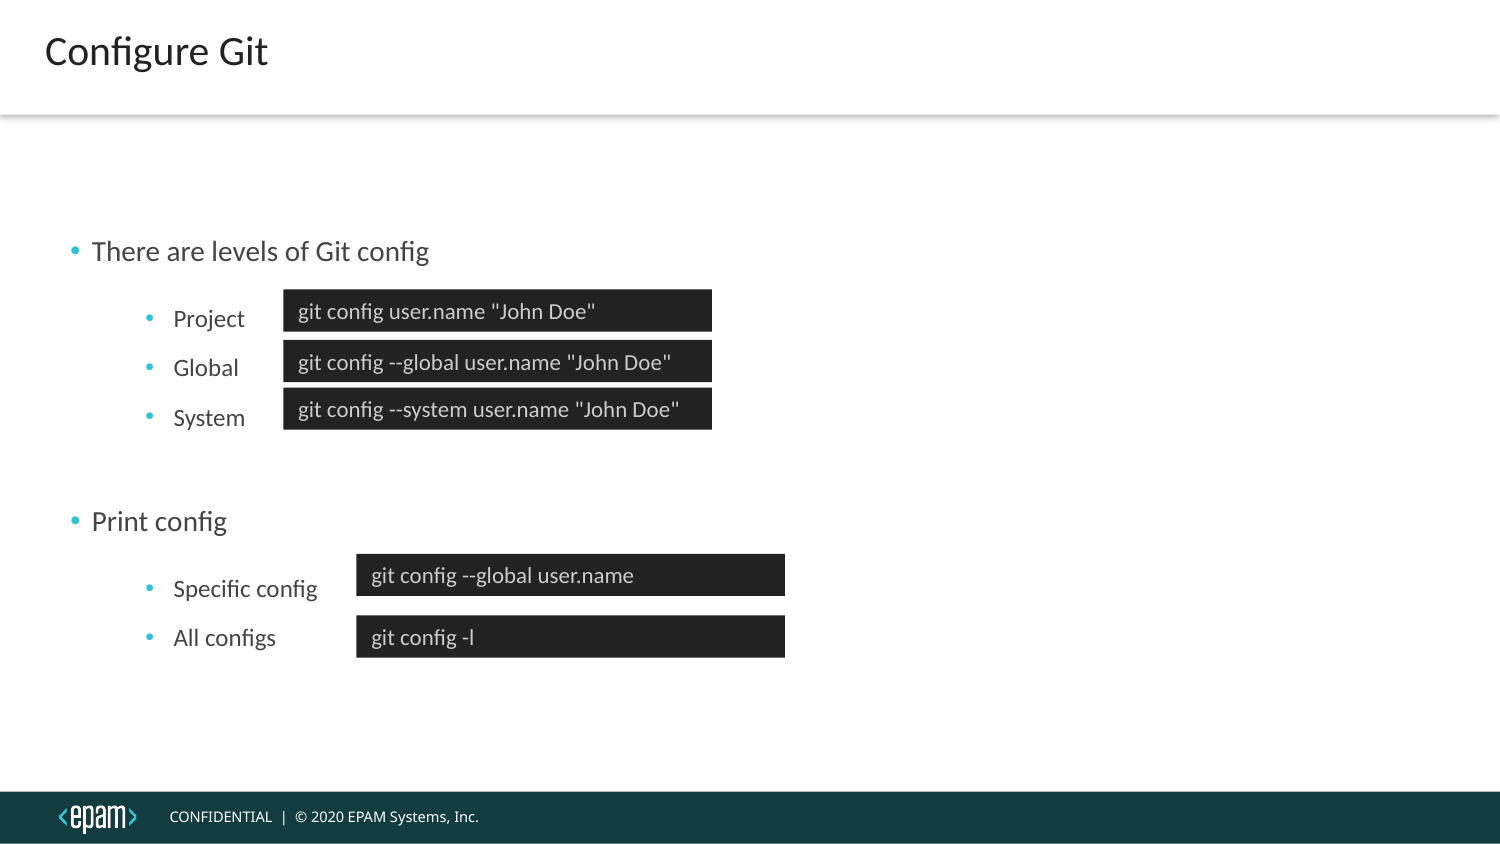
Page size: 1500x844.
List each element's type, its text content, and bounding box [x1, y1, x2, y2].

text_box git config -l [356, 615, 785, 658]
text_box git config --system user.name "John Doe" [283, 387, 712, 430]
list Configure Git [0, 0, 1500, 115]
text_box git config --global user.name [356, 553, 785, 596]
text_box git config --global user.name "John Doe" [283, 339, 712, 383]
text_box git config user.name "John Doe" [283, 289, 712, 332]
list There are levels of Git config Project Global System Print config Specific config All configs [59, 216, 1426, 716]
